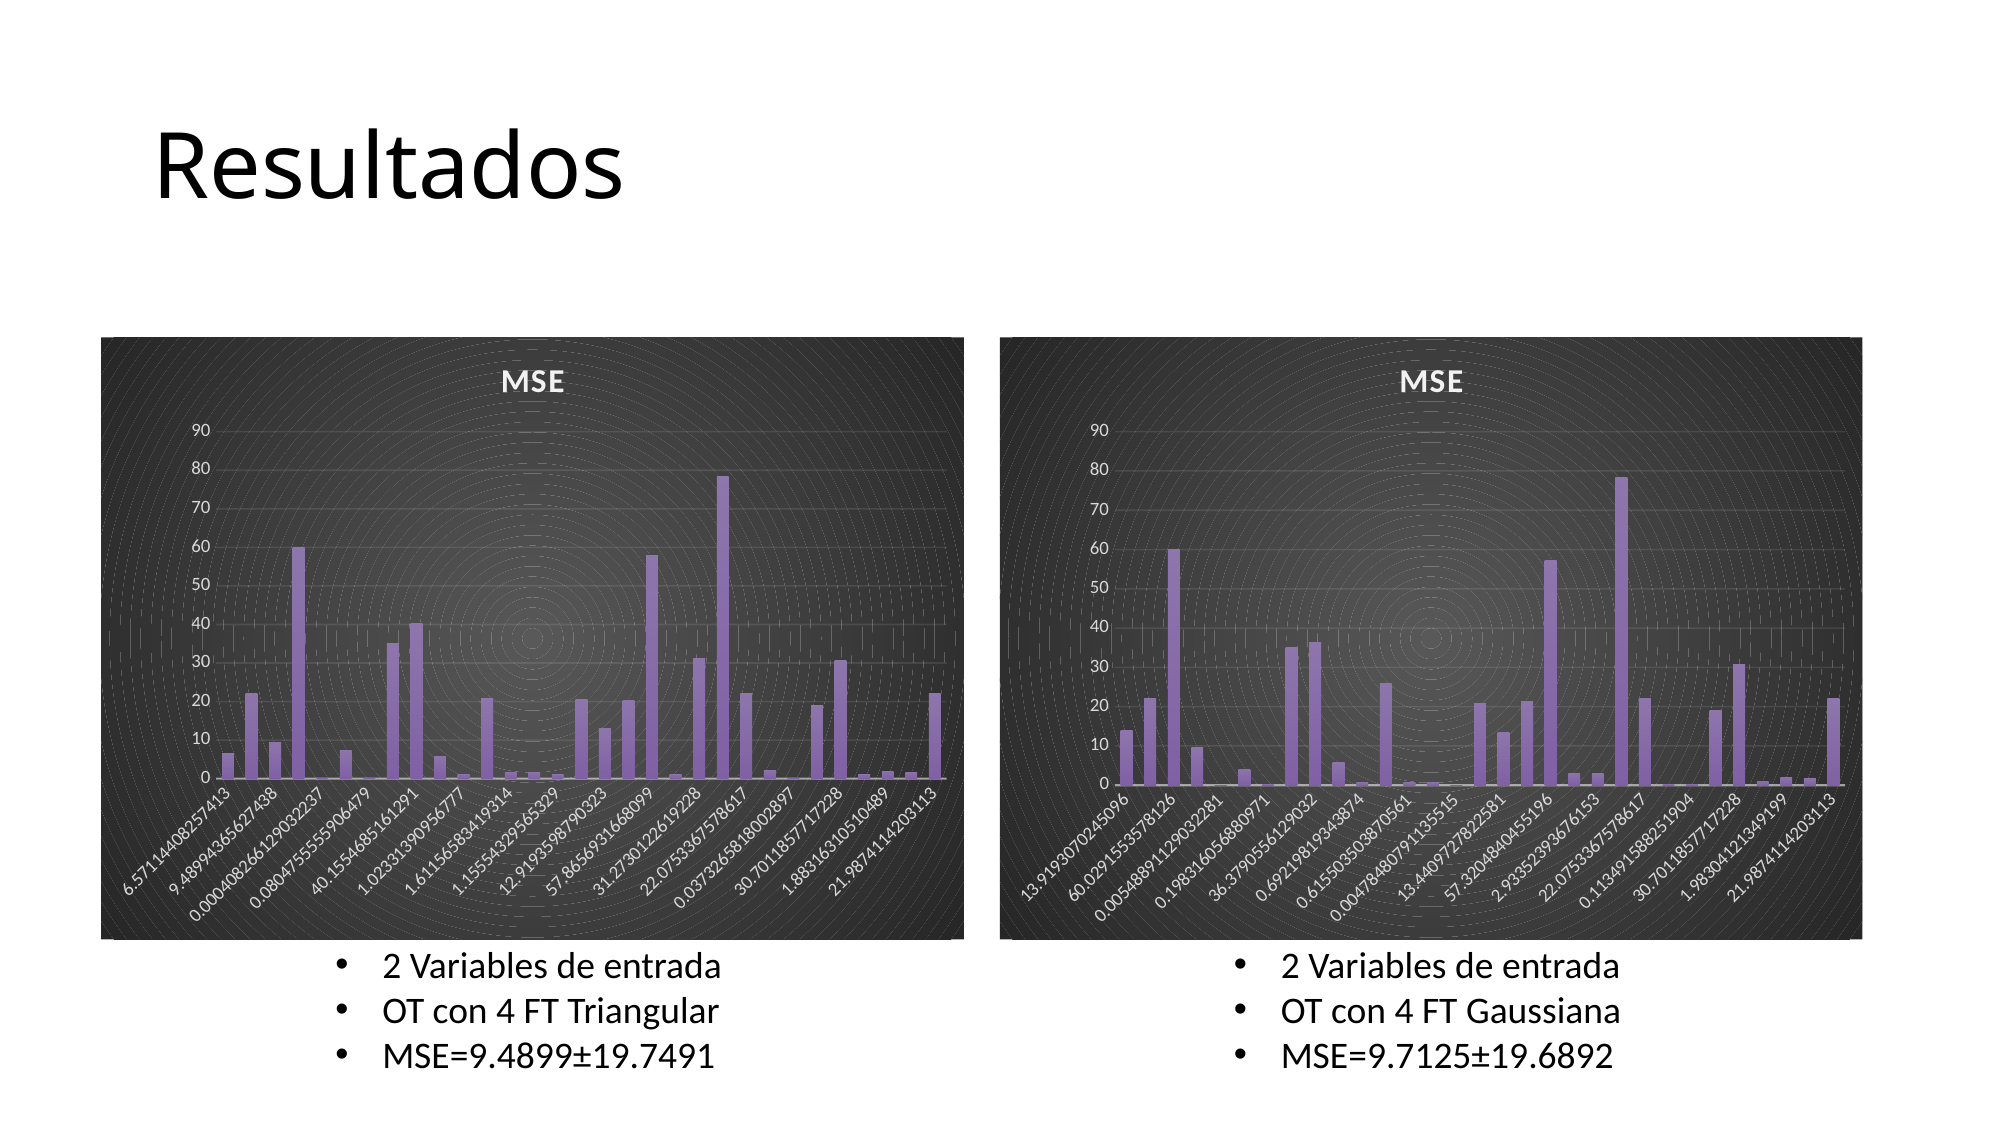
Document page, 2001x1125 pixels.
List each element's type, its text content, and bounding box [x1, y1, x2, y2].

text_box 2 Variables de entrada OT con 4 FT Gaussiana MSE=9.7125±19.6892 [1219, 940, 1644, 1125]
chart [999, 337, 1863, 940]
text_box 2 Variables de entrada OT con 4 FT Triangular MSE=9.4899±19.7491 [320, 940, 745, 1084]
title Resultados [137, 59, 1863, 278]
chart [101, 337, 964, 940]
